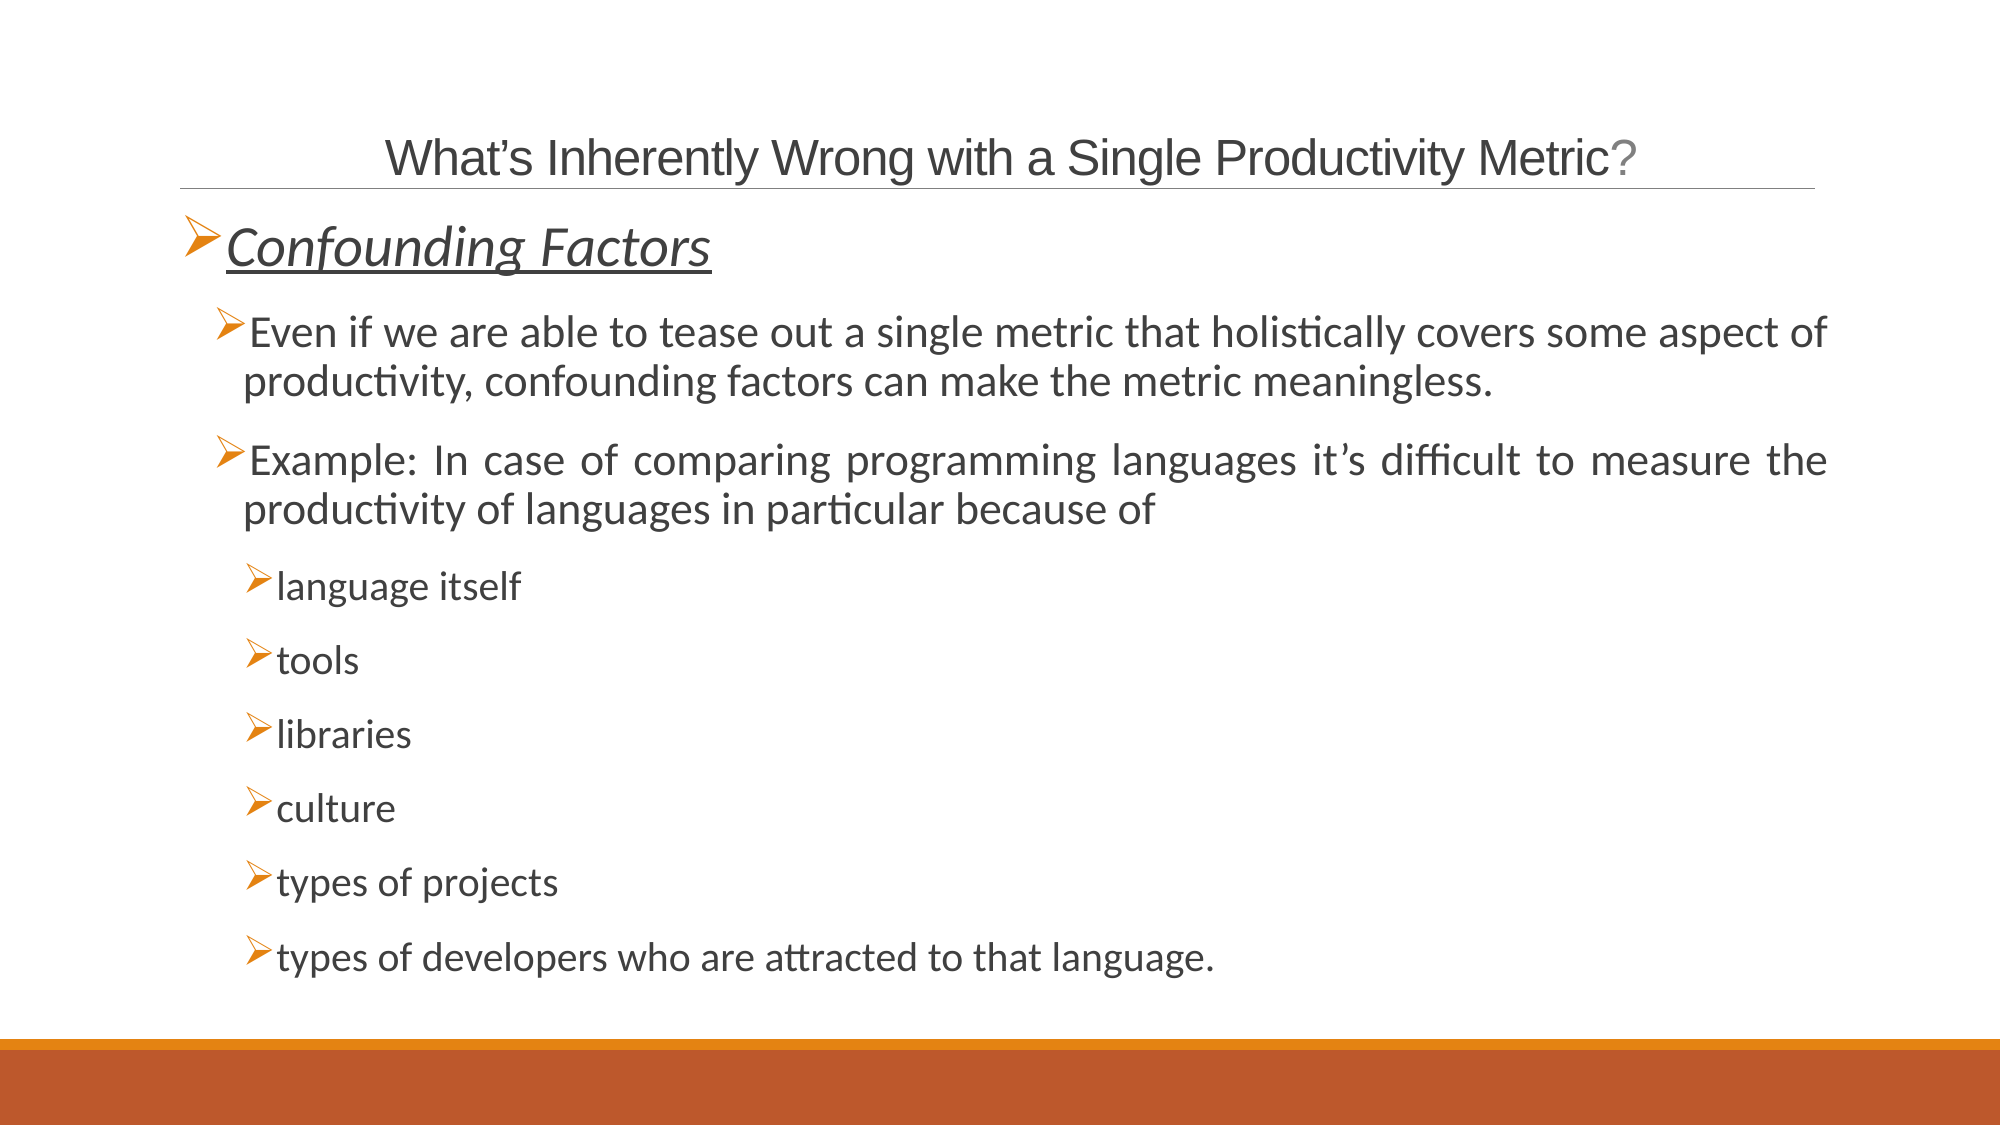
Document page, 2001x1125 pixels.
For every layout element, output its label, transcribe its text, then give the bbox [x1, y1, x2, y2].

title What’s Inherently Wrong with a Single Productivity Metric? [186, 0, 1837, 255]
list Confounding Factors Even if we are able to tease out a single metric that holistically covers some aspect of productivity, confounding factors can make the metric meaningless. Example: In case of comparing programming languages it’s difficult to measure the productivity of languages in particular because of language itself tools libraries culture types of projects types of developers who are attracted to that language. [180, 208, 1830, 1011]
